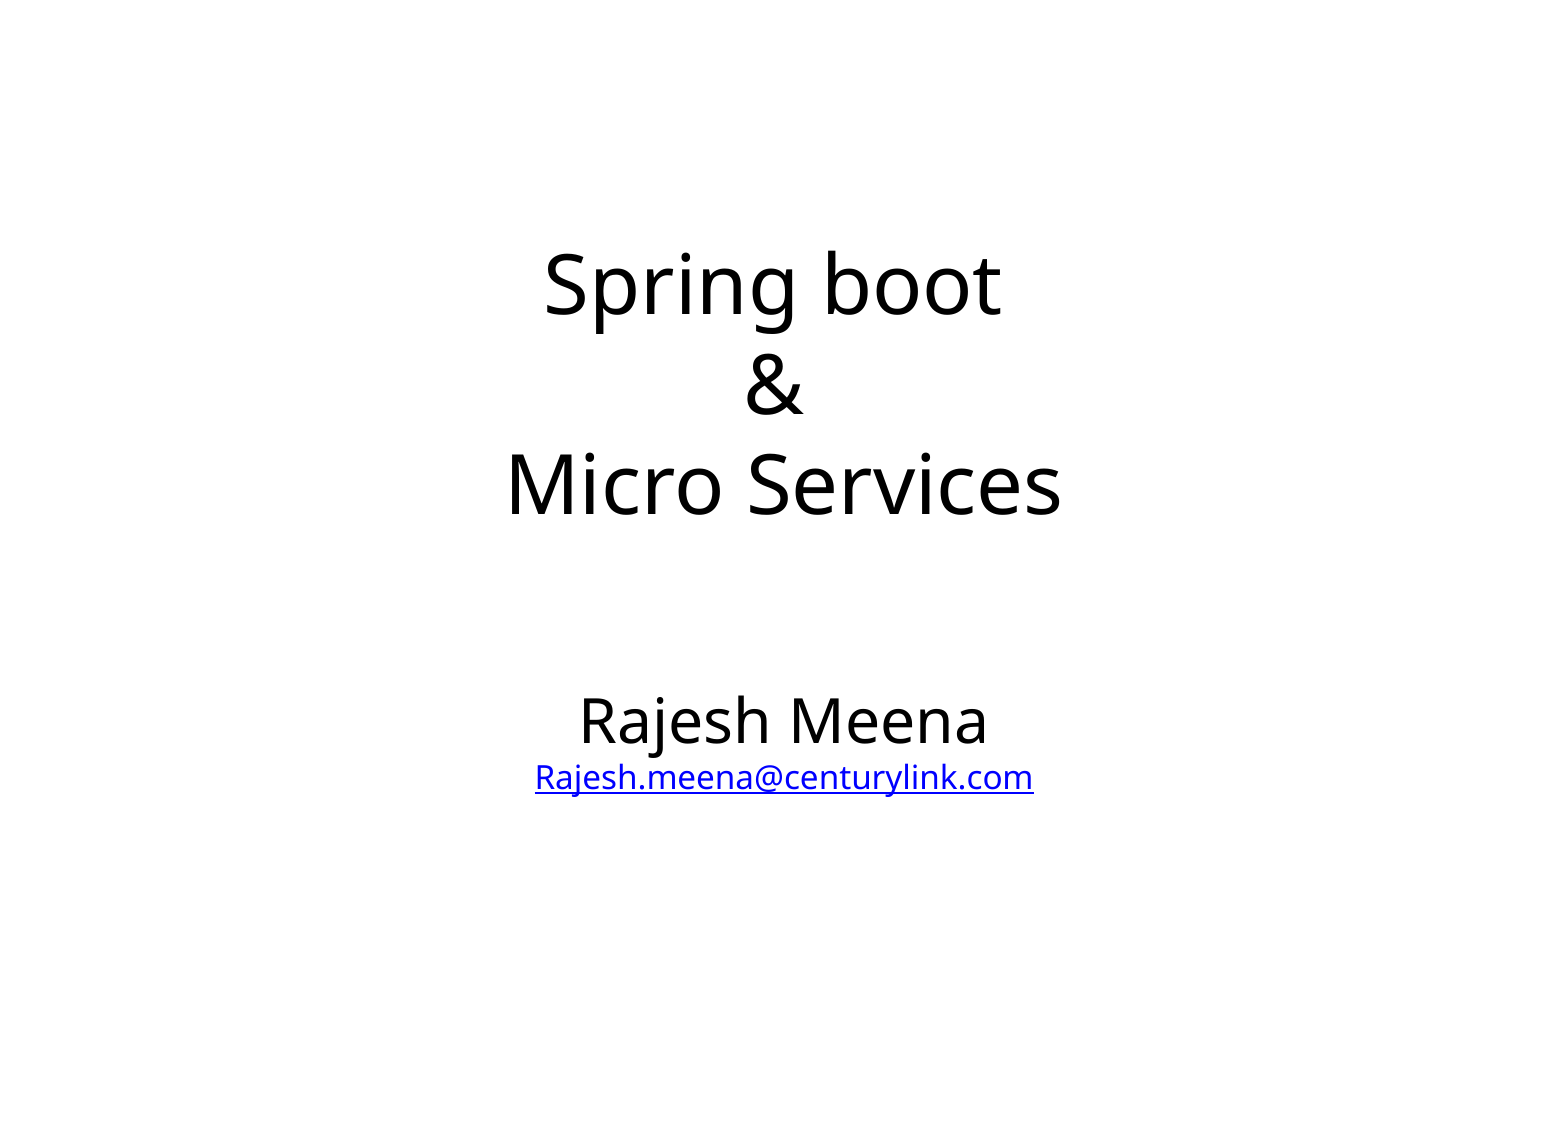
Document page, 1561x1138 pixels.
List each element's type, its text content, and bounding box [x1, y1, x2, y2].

subtitle Spring boot & Micro Services Rajesh Meena Rajesh.meena@centurylink.com [242, 231, 1327, 878]
